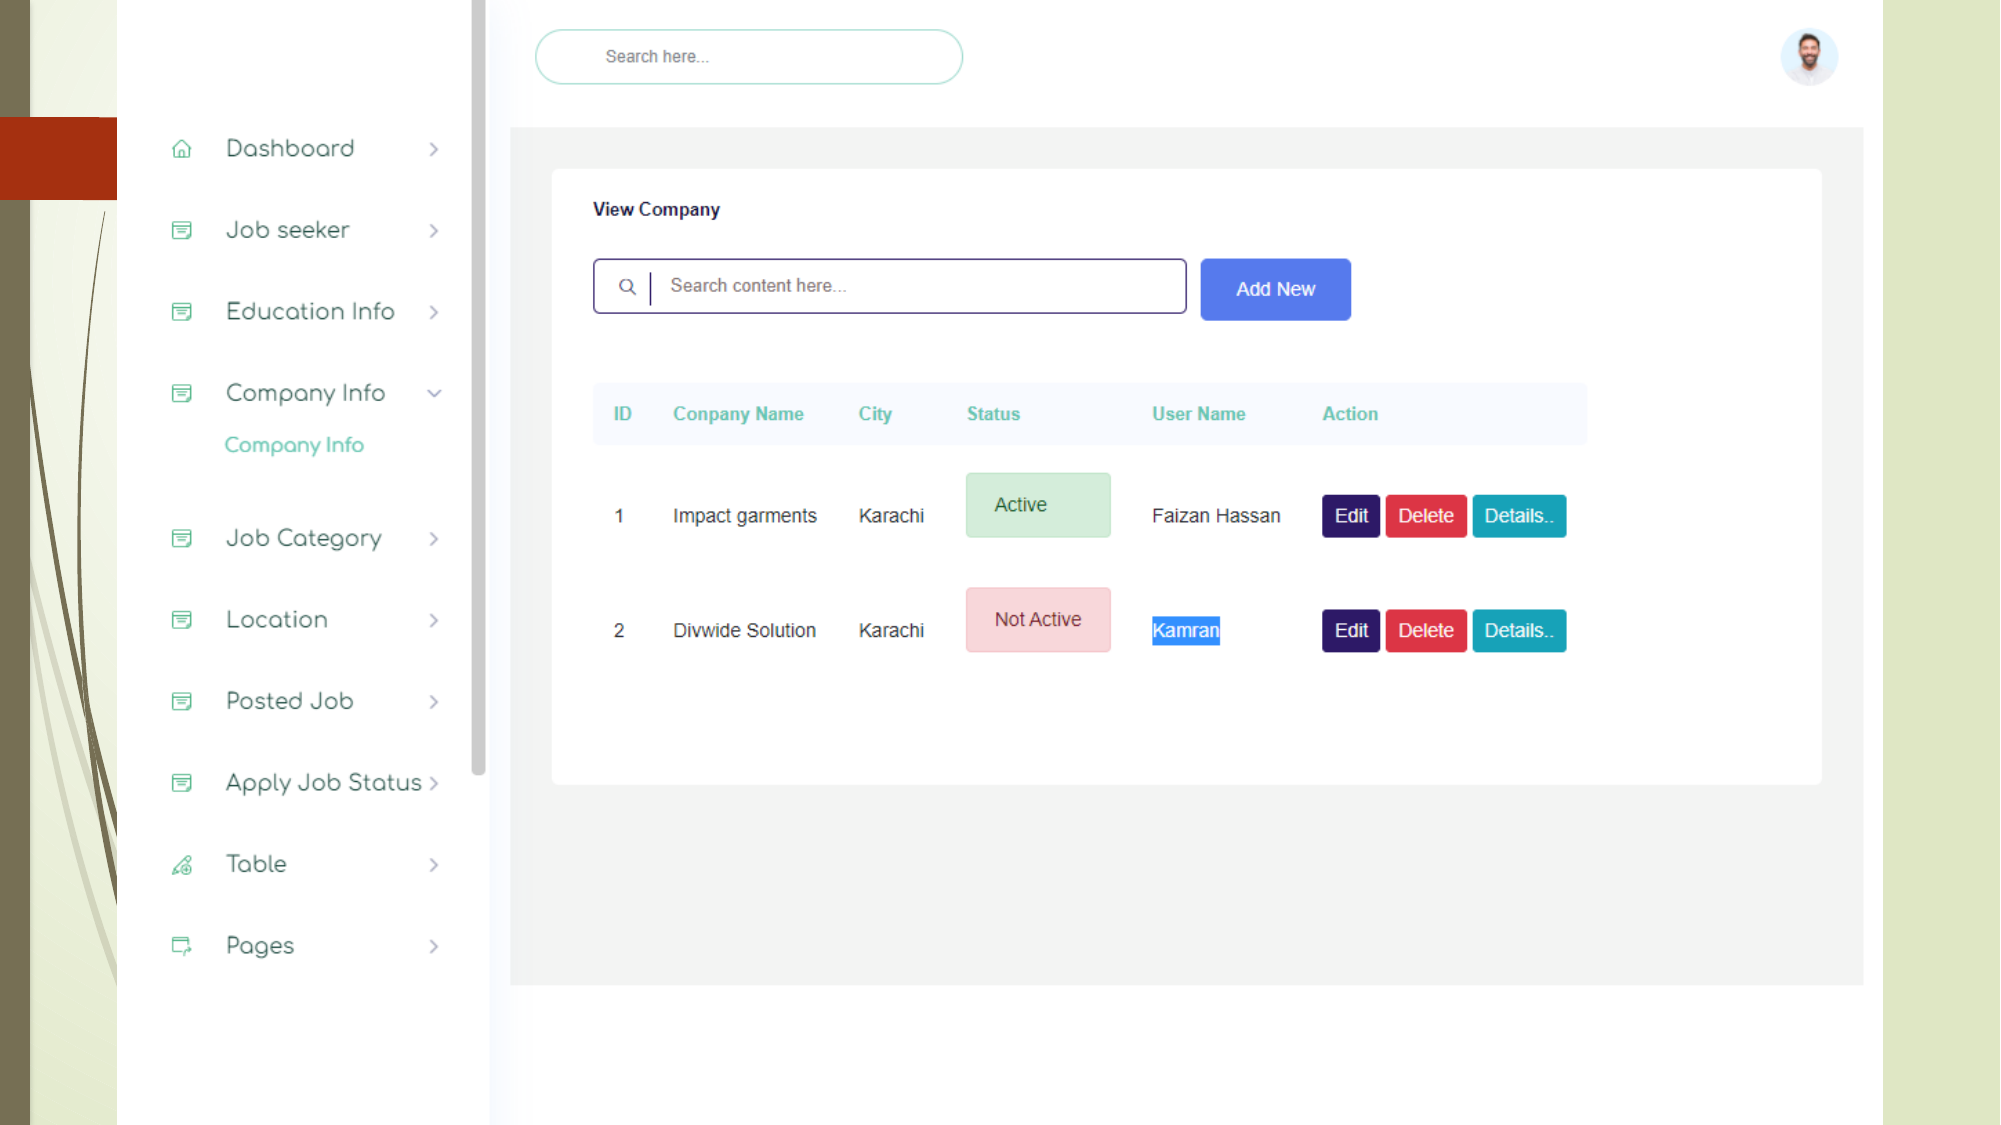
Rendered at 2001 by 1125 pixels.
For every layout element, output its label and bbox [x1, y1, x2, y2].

picture [116, 0, 1883, 1125]
